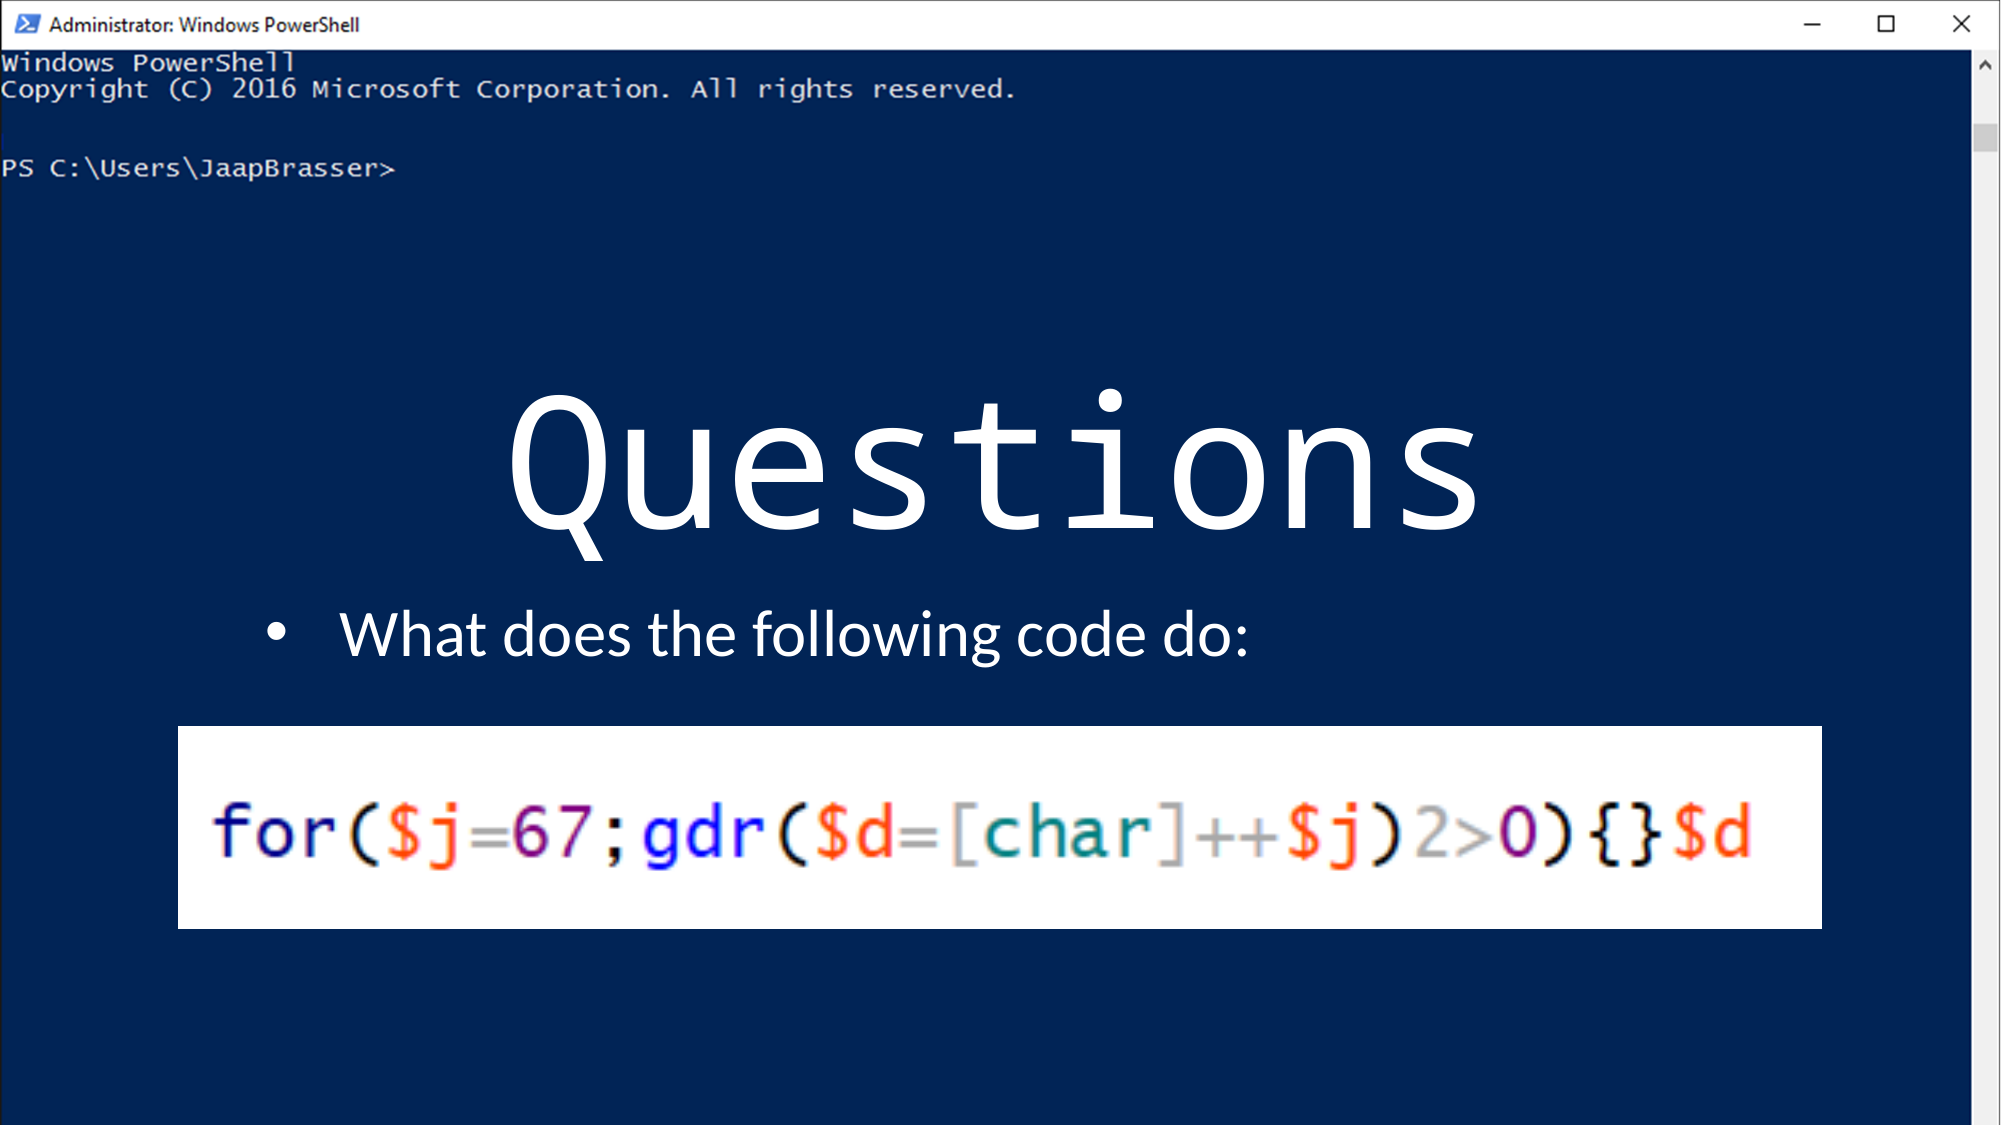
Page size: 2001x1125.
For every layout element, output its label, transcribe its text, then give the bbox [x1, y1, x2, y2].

subtitle What does the following code do: [249, 590, 1750, 726]
title Questions [249, 184, 1750, 576]
picture [0, 0, 2001, 1125]
